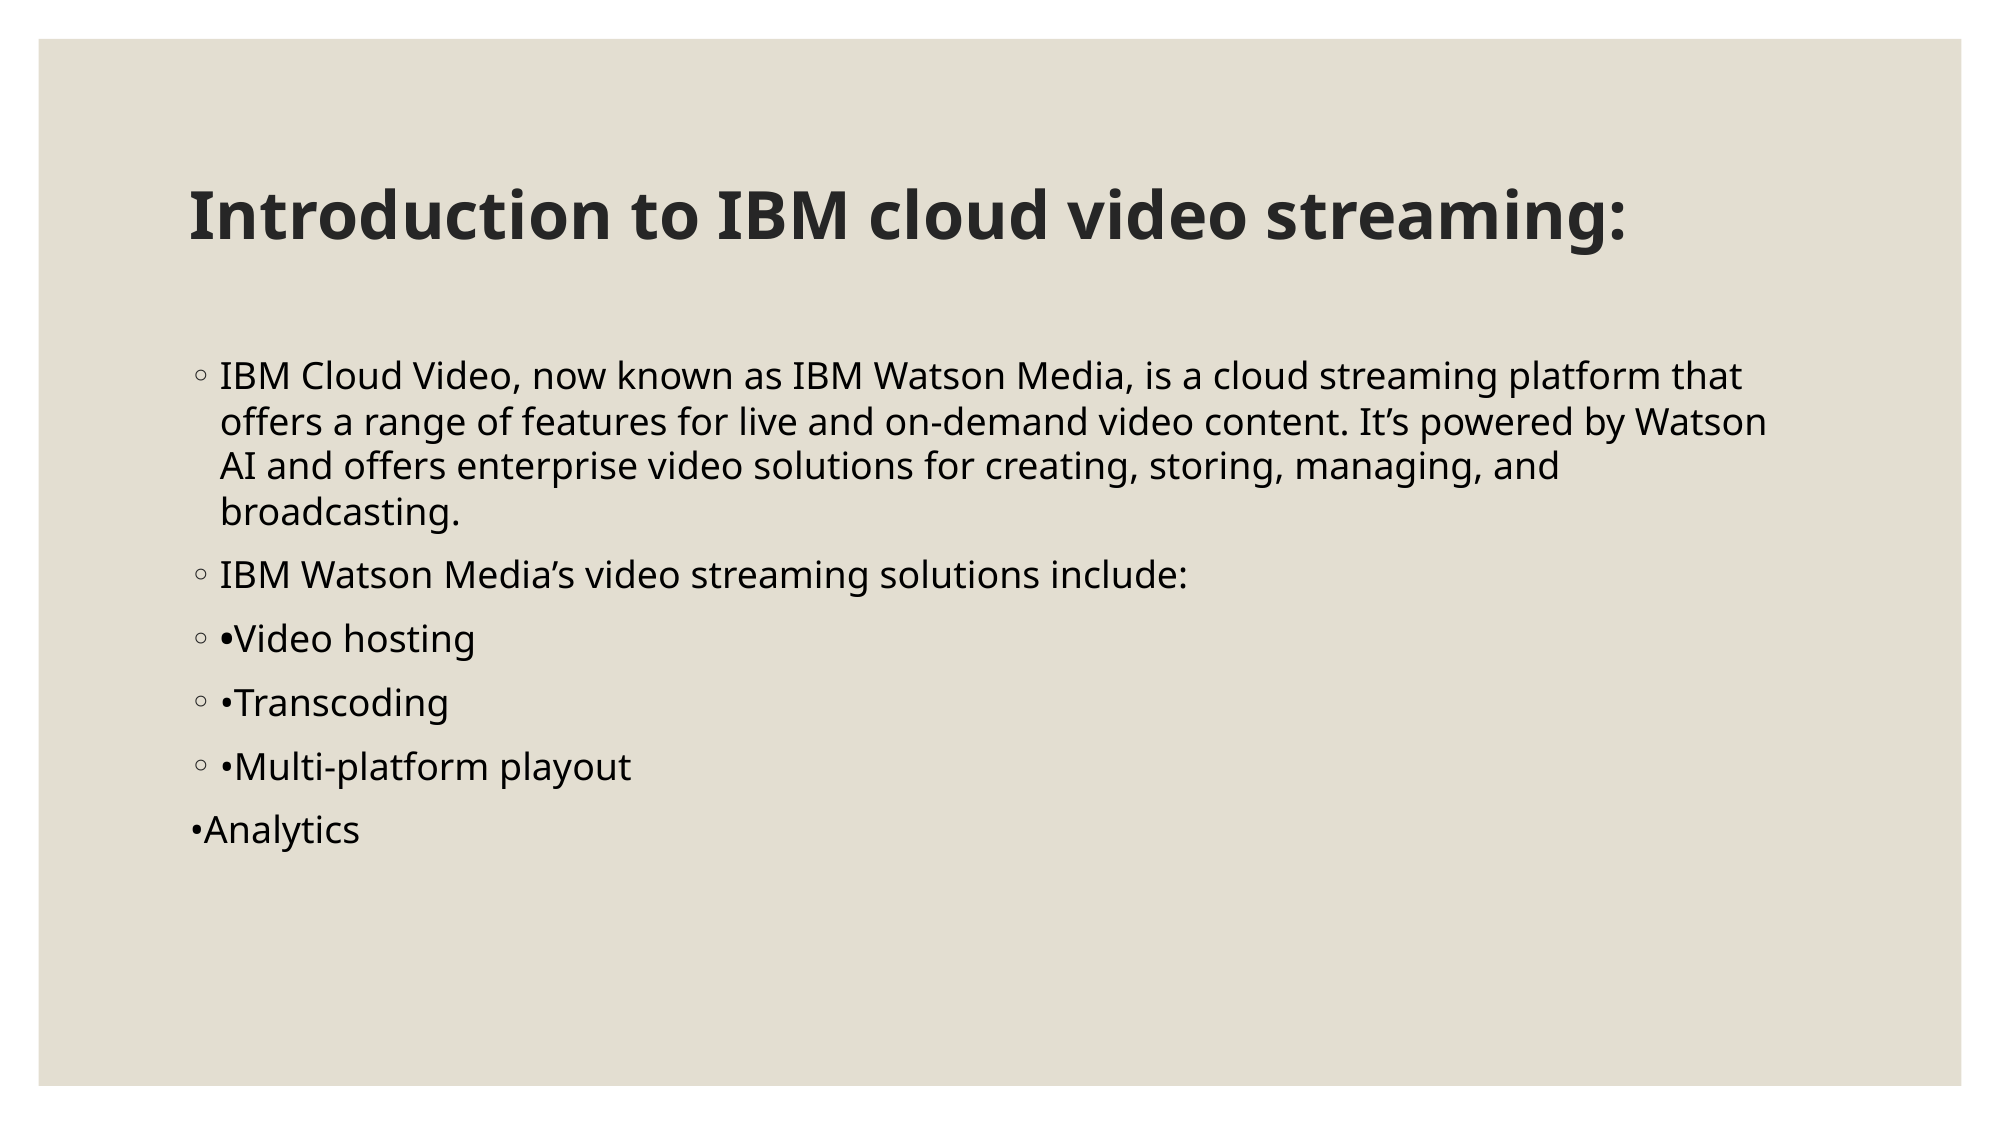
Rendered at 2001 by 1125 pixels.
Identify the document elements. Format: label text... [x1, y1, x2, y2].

list IBM Cloud Video, now known as IBM Watson Media, is a cloud streaming platform that offers a range of features for live and on-demand video content. It’s powered by Watson AI and offers enterprise video solutions for creating, storing, managing, and broadcasting. IBM Watson Media’s video streaming solutions include: •Video hosting •Transcoding •Multi-platform playout •Analytics [174, 345, 1825, 990]
title Introduction to IBM cloud video streaming: [174, 105, 1825, 331]
